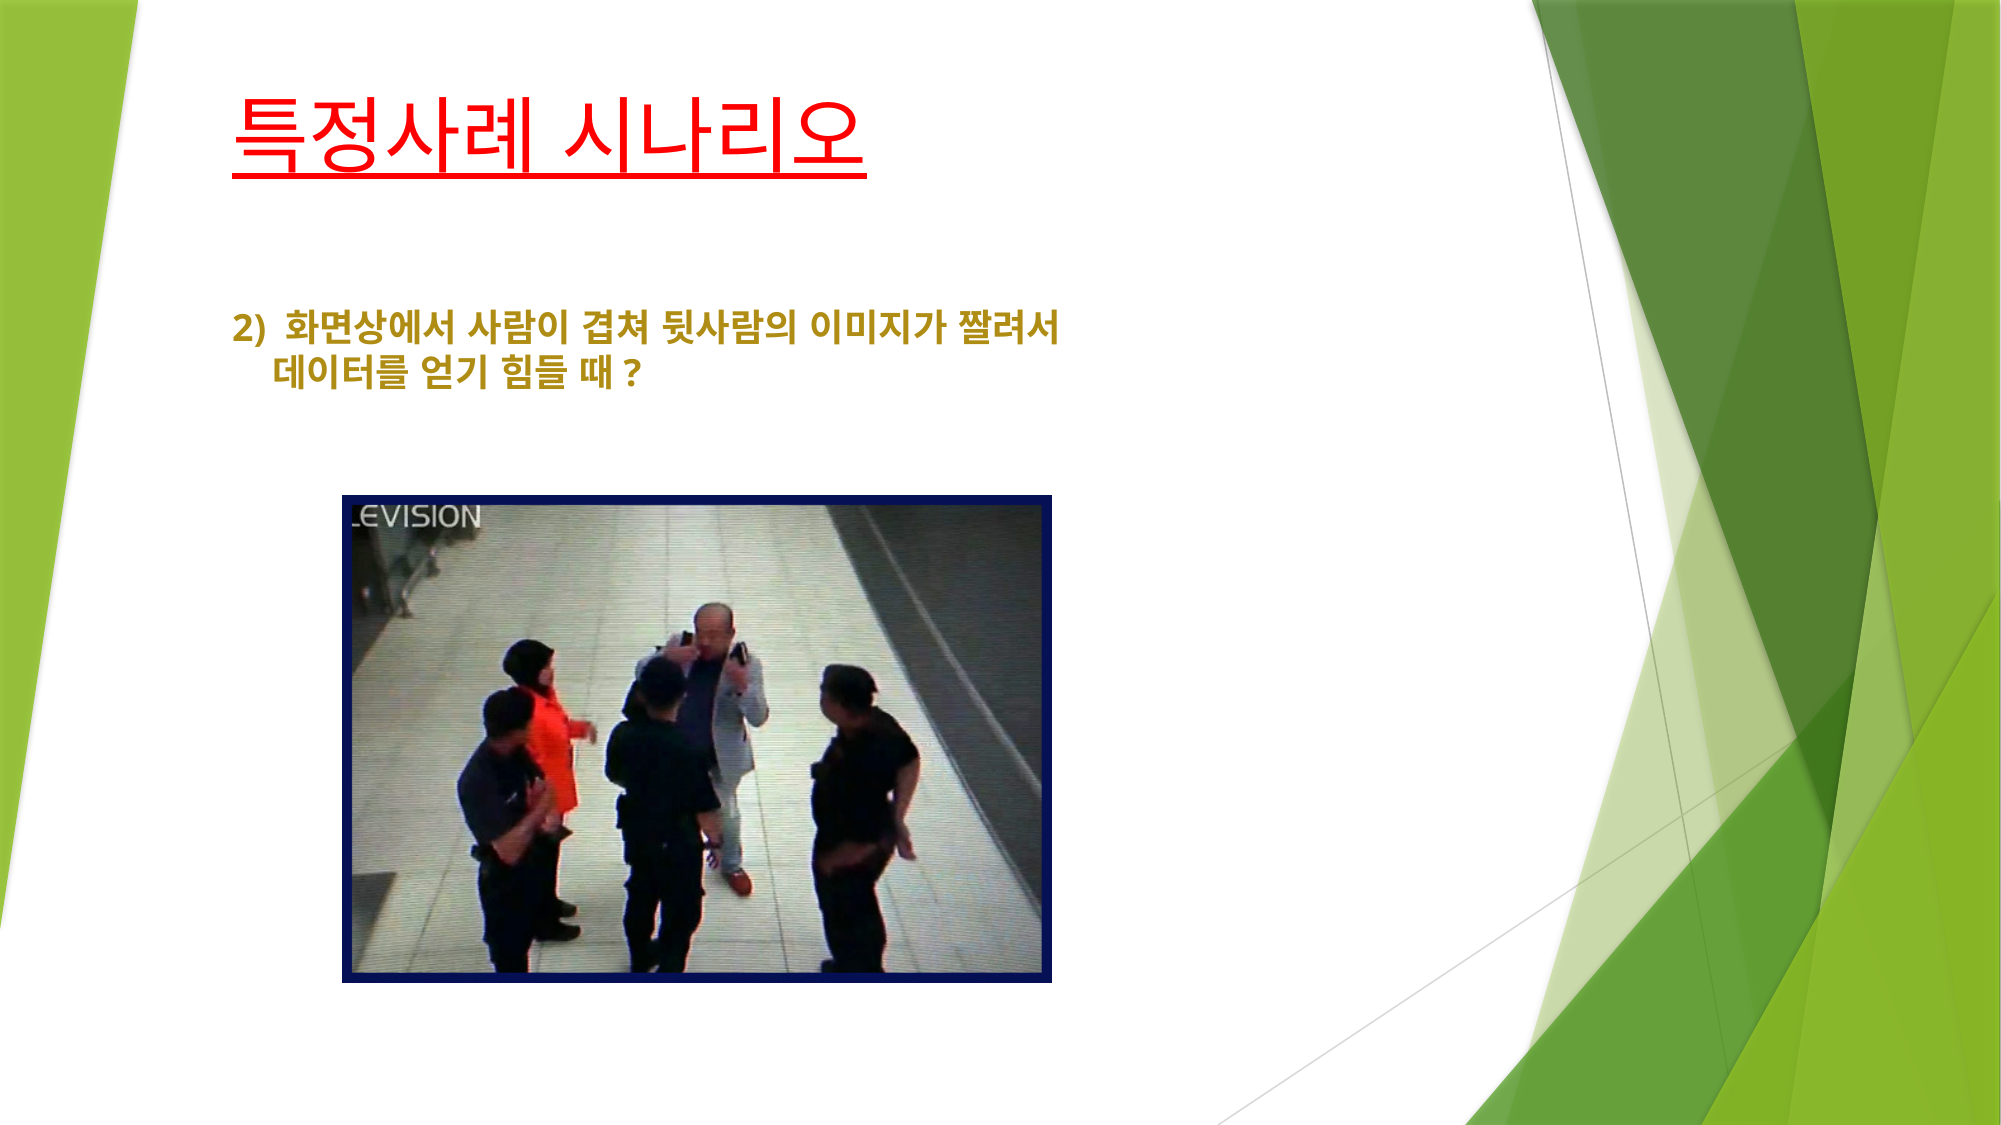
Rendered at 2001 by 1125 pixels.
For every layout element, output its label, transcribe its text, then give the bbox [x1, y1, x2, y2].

text_box 2) 화면상에서 사람이 겹쳐 뒷사람의 이미지가 짤려서 데이터를 얻기 힘들 때? [217, 297, 1260, 402]
picture [342, 494, 1052, 984]
text_box 특정사례 시나리오 [217, 75, 1089, 191]
